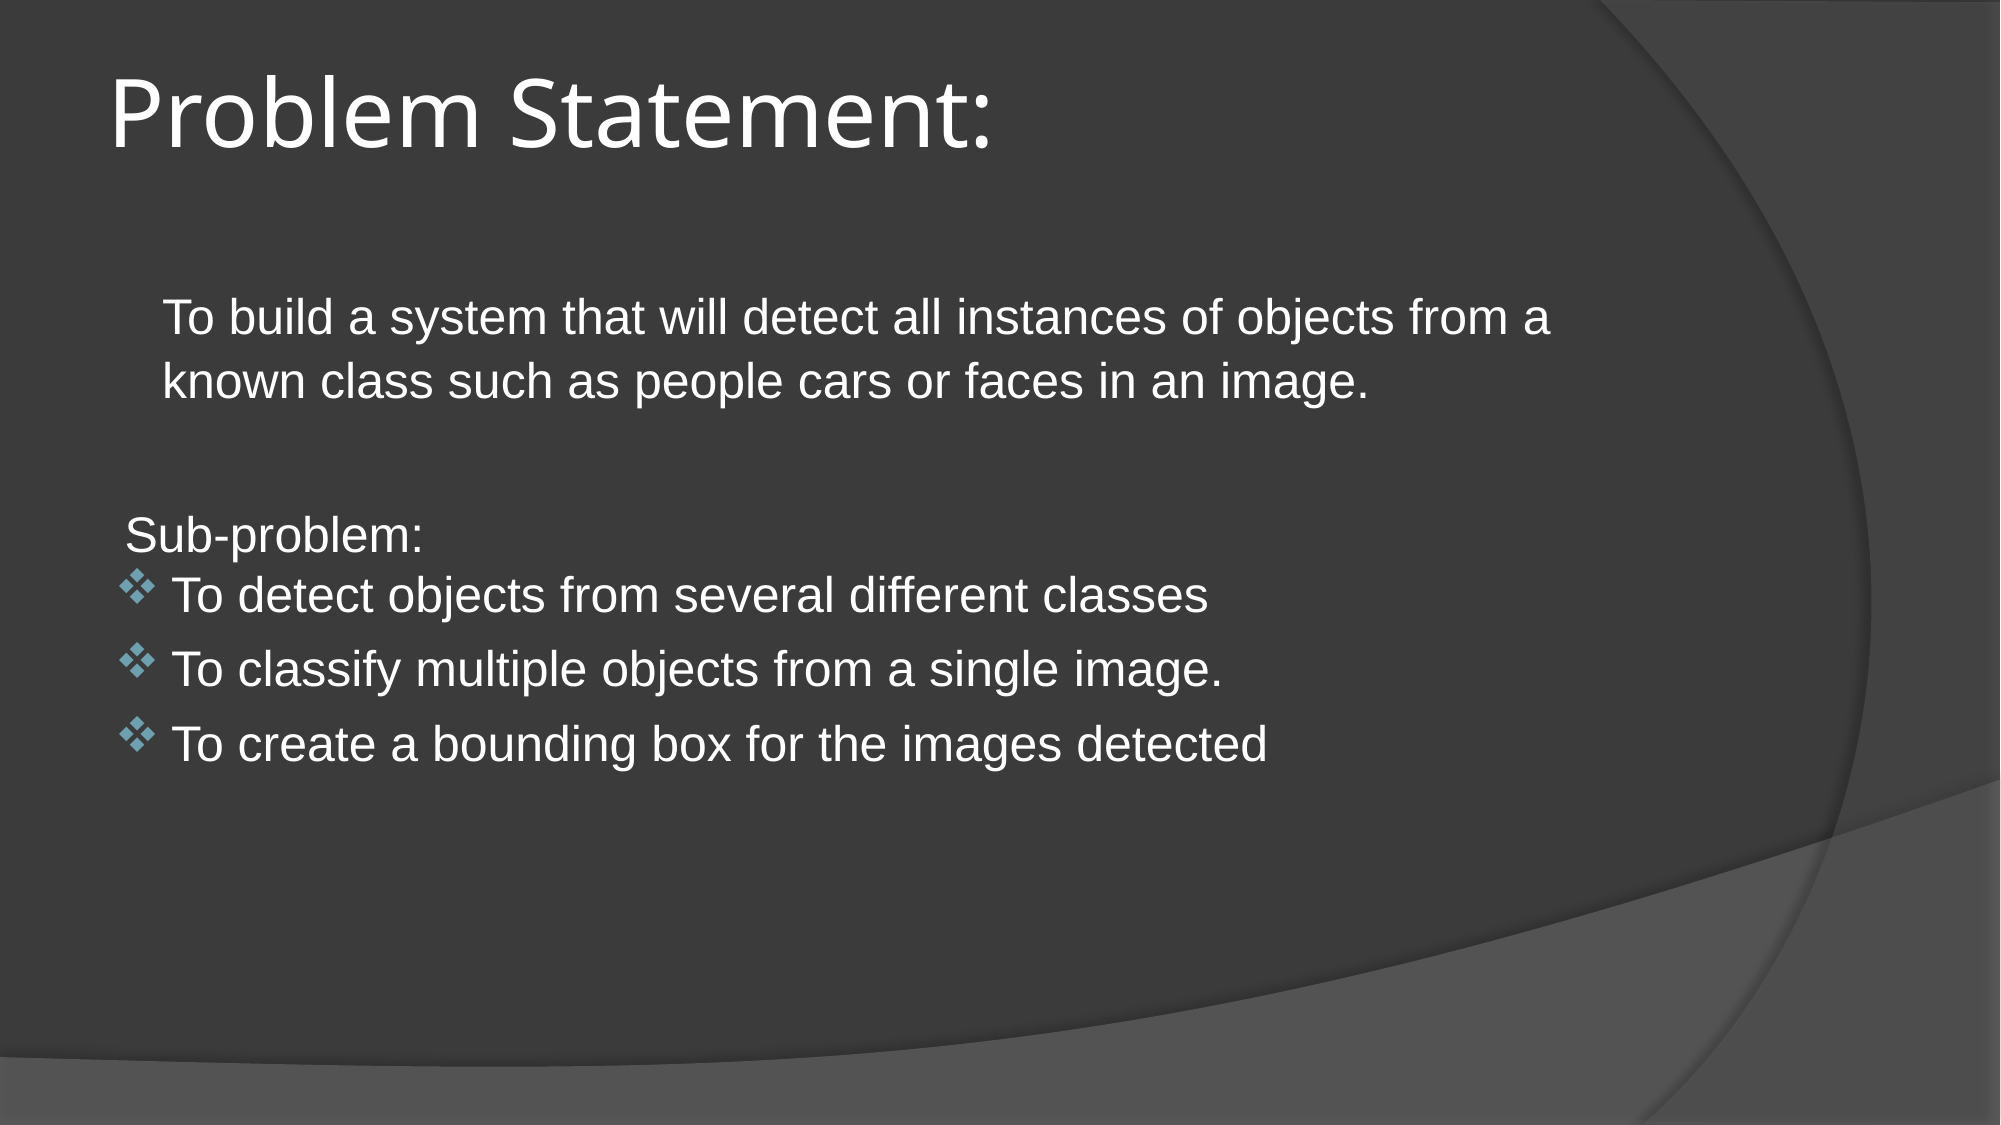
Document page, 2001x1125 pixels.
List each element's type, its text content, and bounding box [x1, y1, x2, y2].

list To build a system that will detect all instances of objects from a known class such as people cars or faces in an image. Sub-problem: To detect objects from several different classes To classify multiple objects from a single image. To create a bounding box for the images detected [99, 273, 1840, 1005]
title Problem Statement: [99, 45, 1734, 174]
